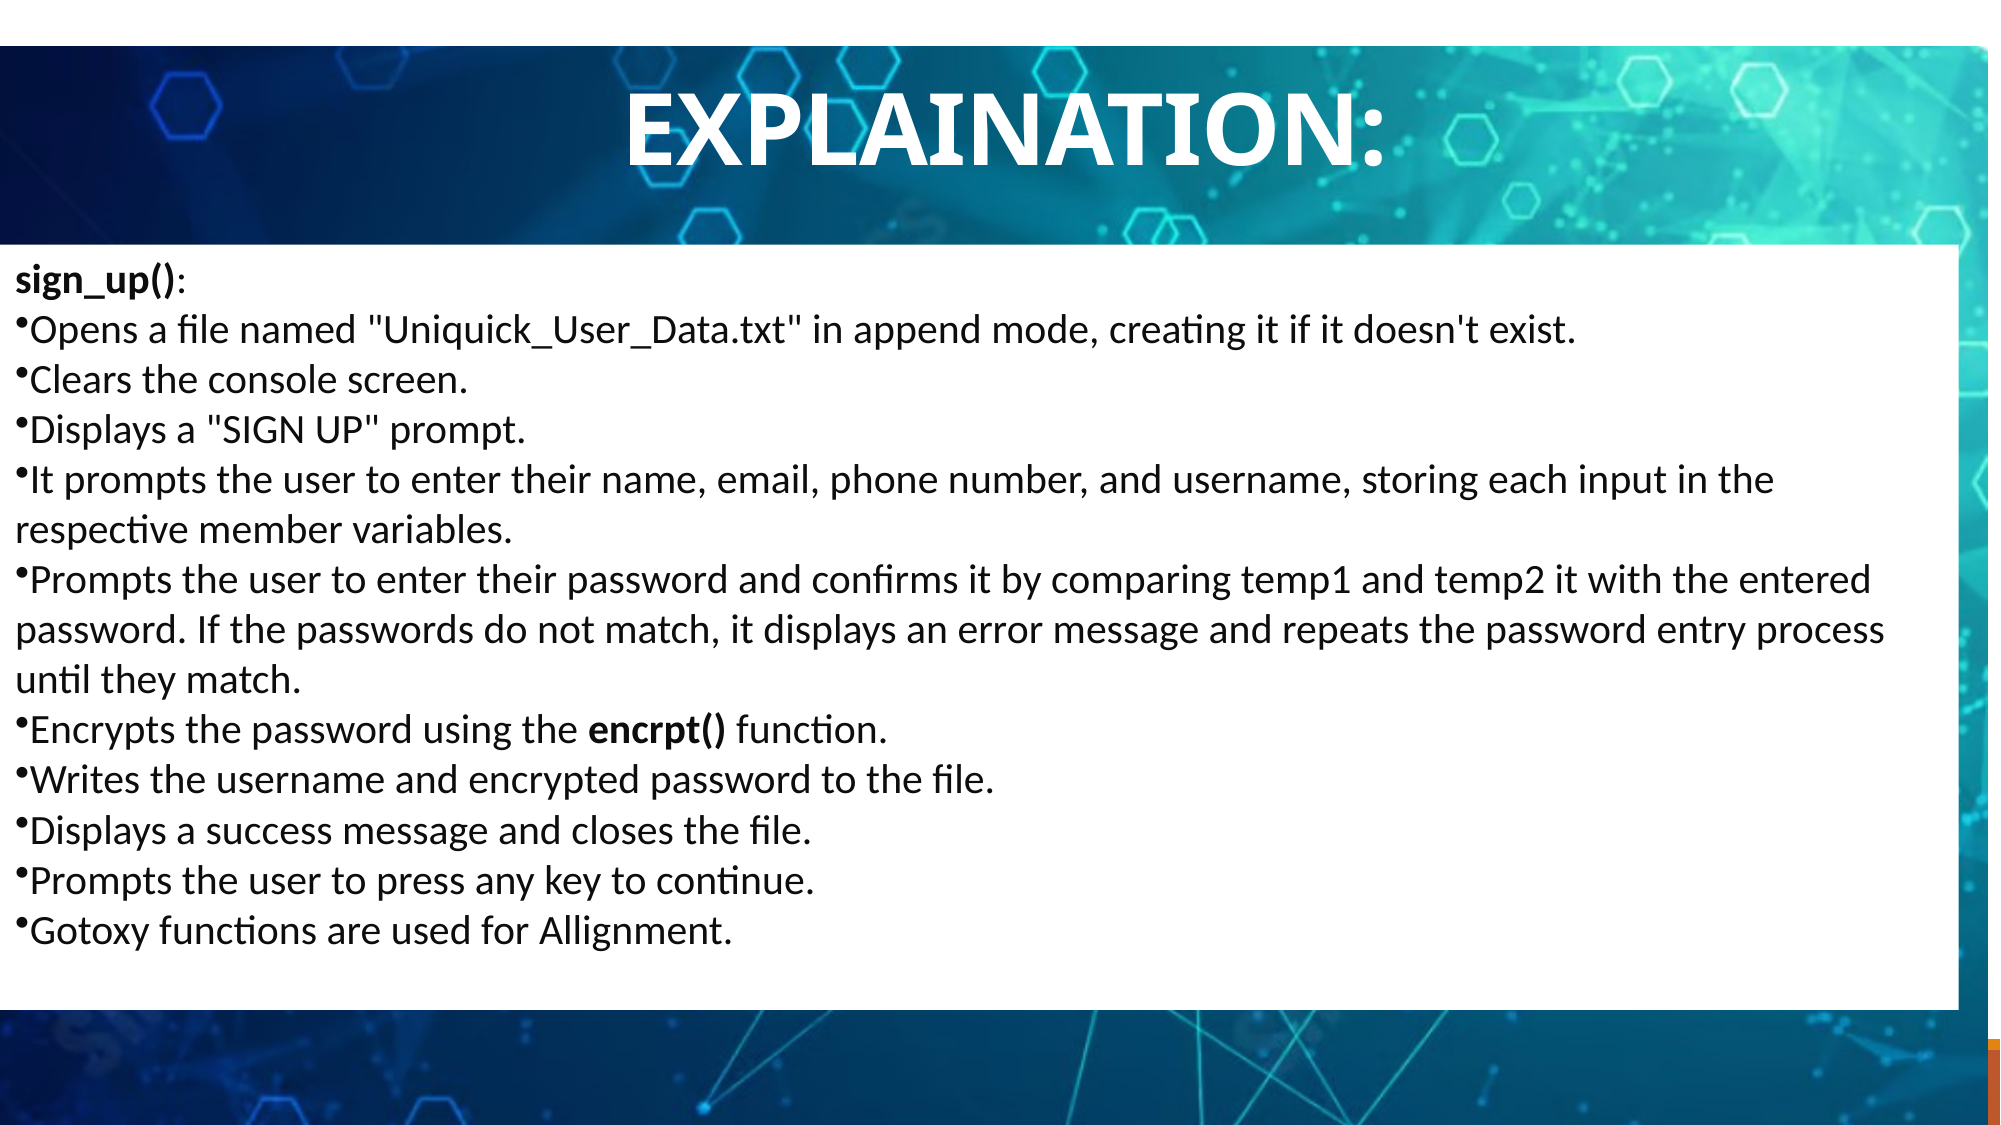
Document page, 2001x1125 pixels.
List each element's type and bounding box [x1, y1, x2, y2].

list [0, 46, 1989, 1125]
